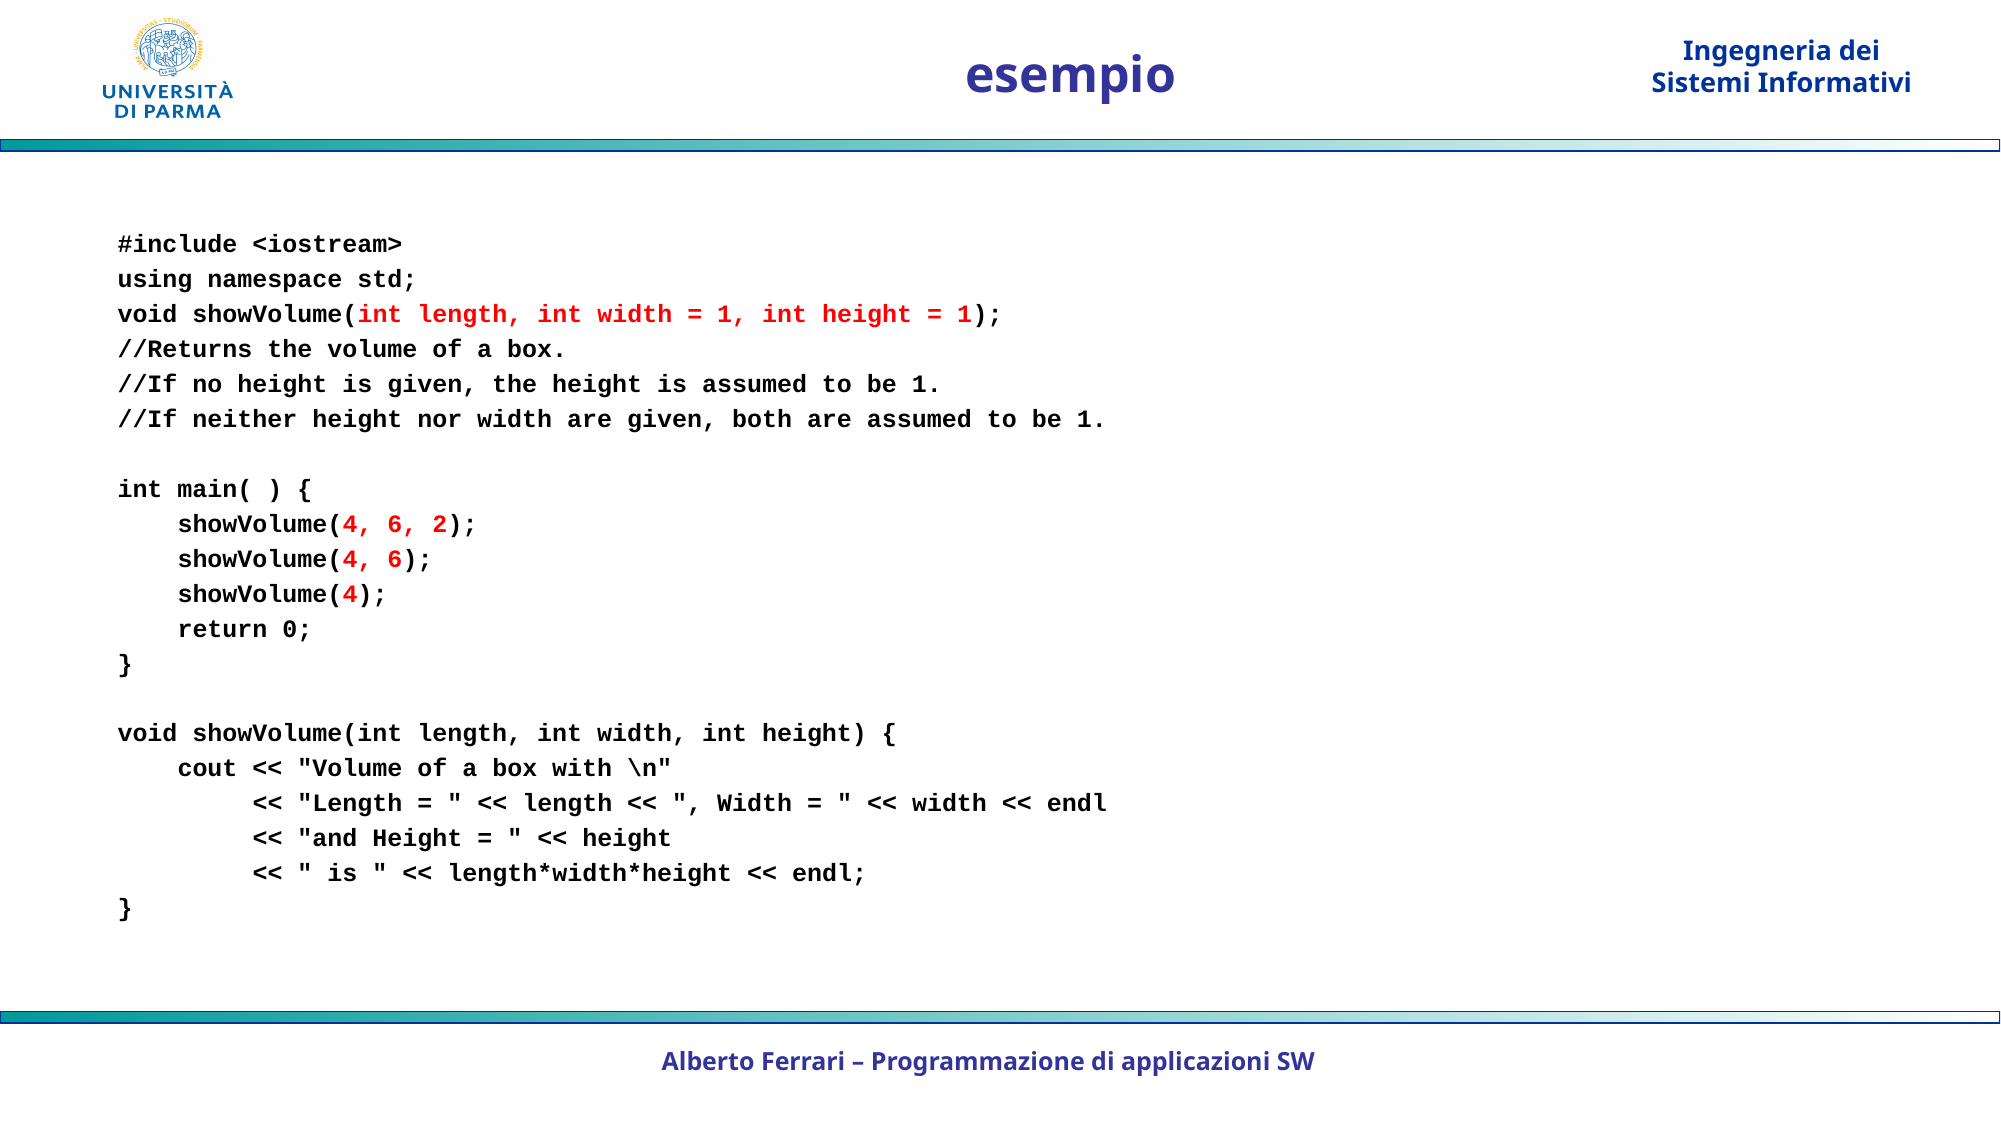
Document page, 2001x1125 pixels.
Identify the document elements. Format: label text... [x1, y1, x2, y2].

footer Alberto Ferrari – Programmazione di applicazioni SW [366, 1037, 1611, 1092]
picture [103, 18, 233, 118]
list #include <iostream> using namespace std; void showVolume(int length, int width = 1, int height = 1); //Returns the volume of a box. //If no height is given, the height is assumed to be 1. //If neither height nor width are given, both are assumed to be 1. int main( ) { showVolume(4, 6, 2); showVolume(4, 6); showVolume(4); return 0; } void showVolume(int length, int width, int height) { cout << "Volume of a box with \n" << "Length = " << length << ", Width = " << width << endl << "and Height = " << height << " is " << length*width*height << endl; } [102, 220, 1903, 963]
title esempio [559, 19, 1583, 126]
